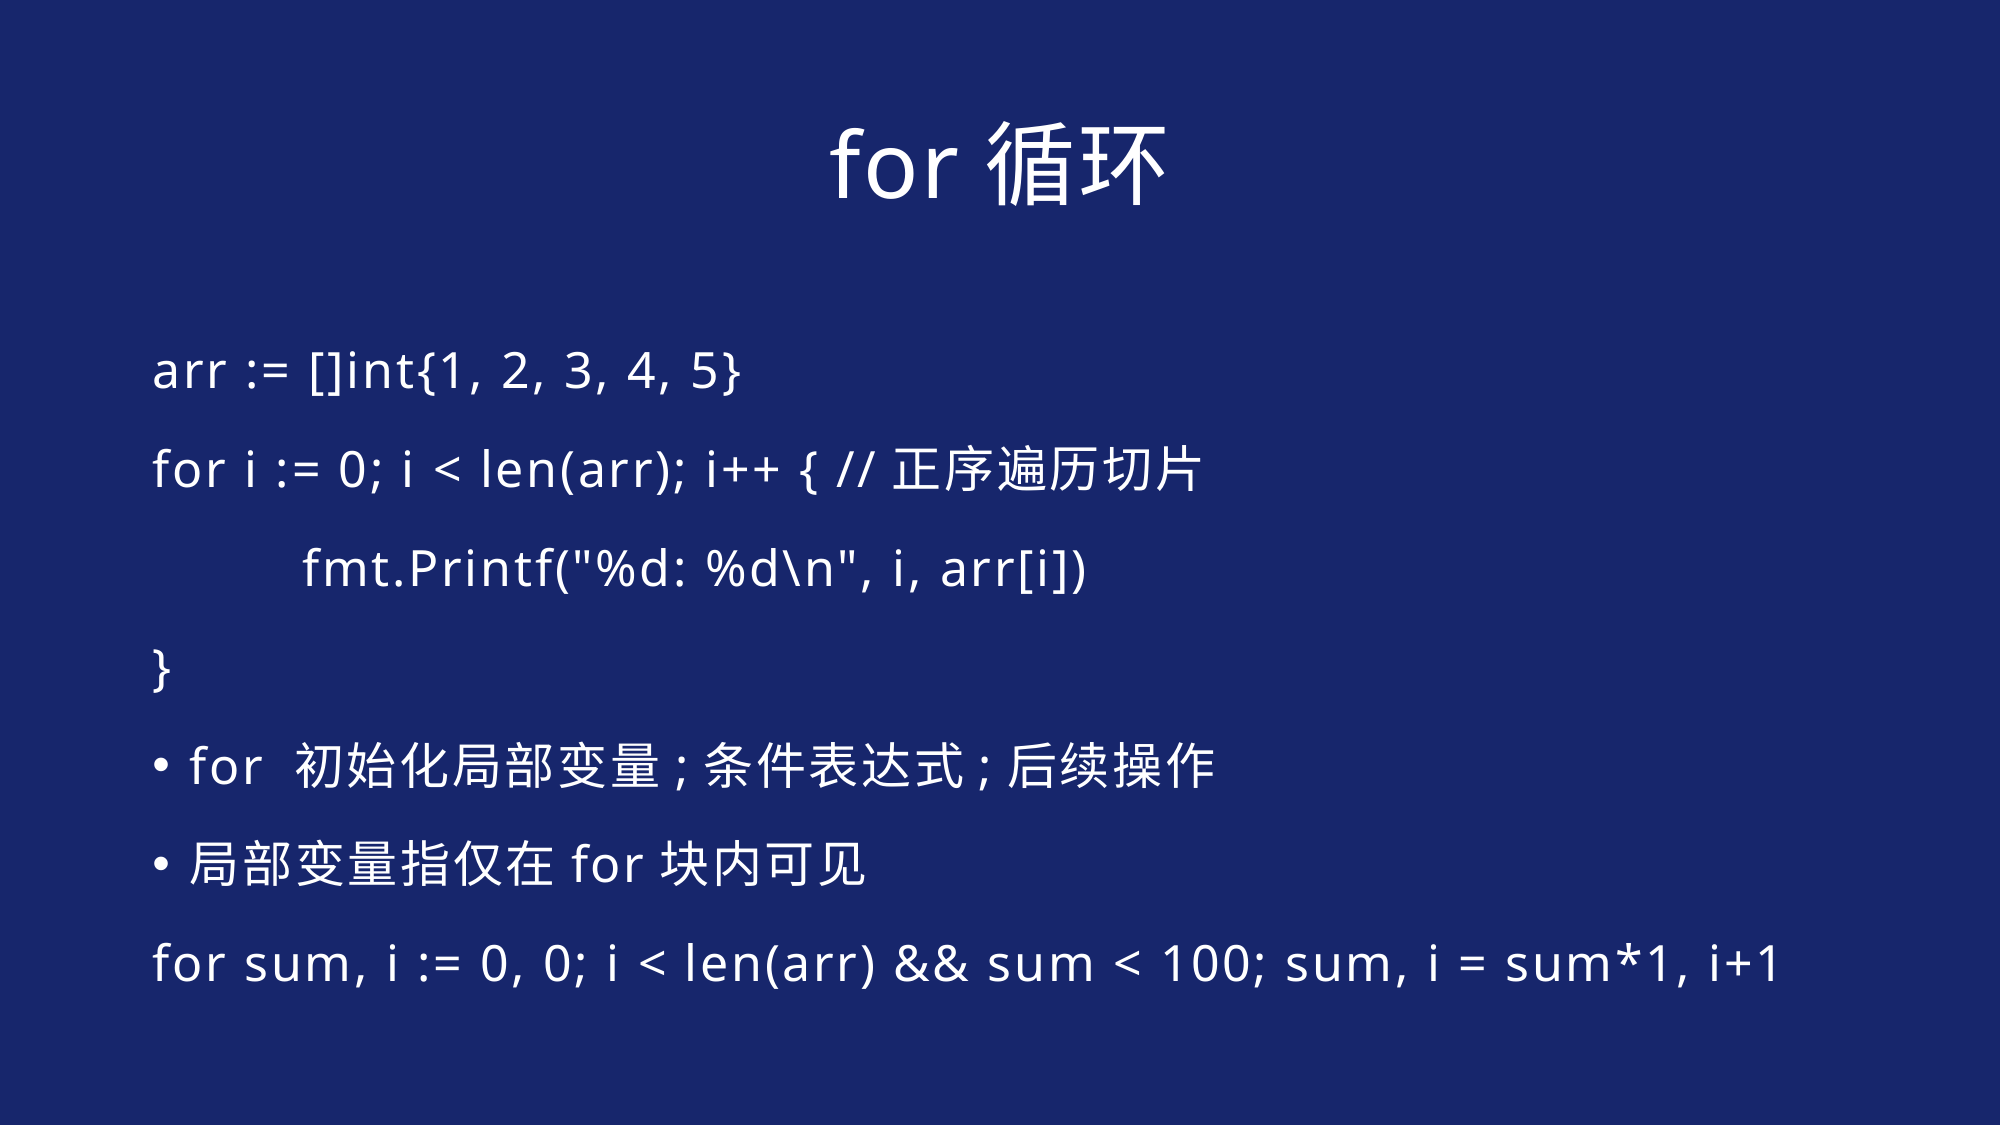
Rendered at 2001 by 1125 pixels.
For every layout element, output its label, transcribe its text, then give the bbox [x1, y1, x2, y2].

title for循环 [137, 59, 1863, 278]
list arr := []int{1, 2, 3, 4, 5} for i := 0; i < len(arr); i++ { //正序遍历切片 fmt.Printf("%d: %d\n", i, arr[i]) } for 初始化局部变量;条件表达式;后续操作 局部变量指仅在for块内可见 for sum, i := 0, 0; i < len(arr) && sum < 100; sum, i = sum*1, i+1 [137, 299, 1863, 1014]
